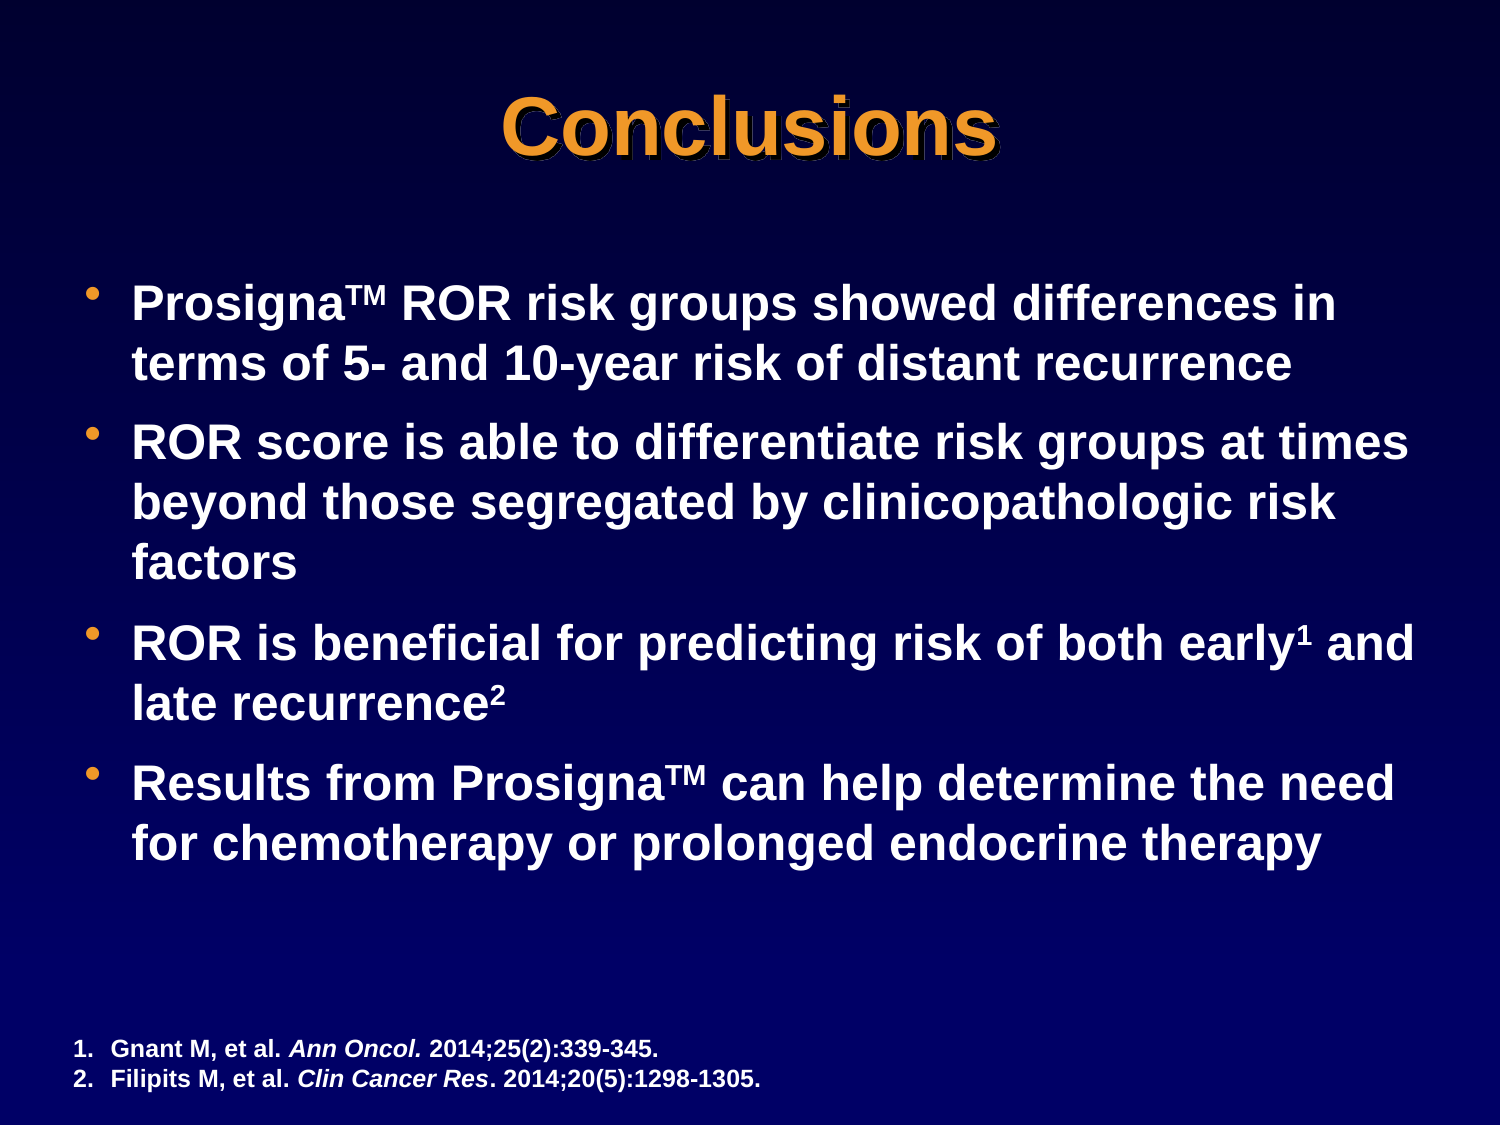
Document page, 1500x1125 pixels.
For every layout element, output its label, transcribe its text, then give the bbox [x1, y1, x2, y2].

title Conclusions [55, 35, 1445, 223]
text_box Gnant M, et al. Ann Oncol. 2014;25(2):339-345. Filipits M, et al. Clin Cancer Res. 2014;20(5):1298-1305. [58, 1024, 1419, 1100]
list ProsignaTM ROR risk groups showed differences in terms of 5- and 10-year risk of distant recurrence ROR score is able to differentiate risk groups at times beyond those segregated by clinicopathologic risk factors ROR is beneficial for predicting risk of both early1 and late recurrence2 Results from ProsignaTM can help determine the need for chemotherapy or prolonged endocrine therapy [59, 262, 1441, 1005]
